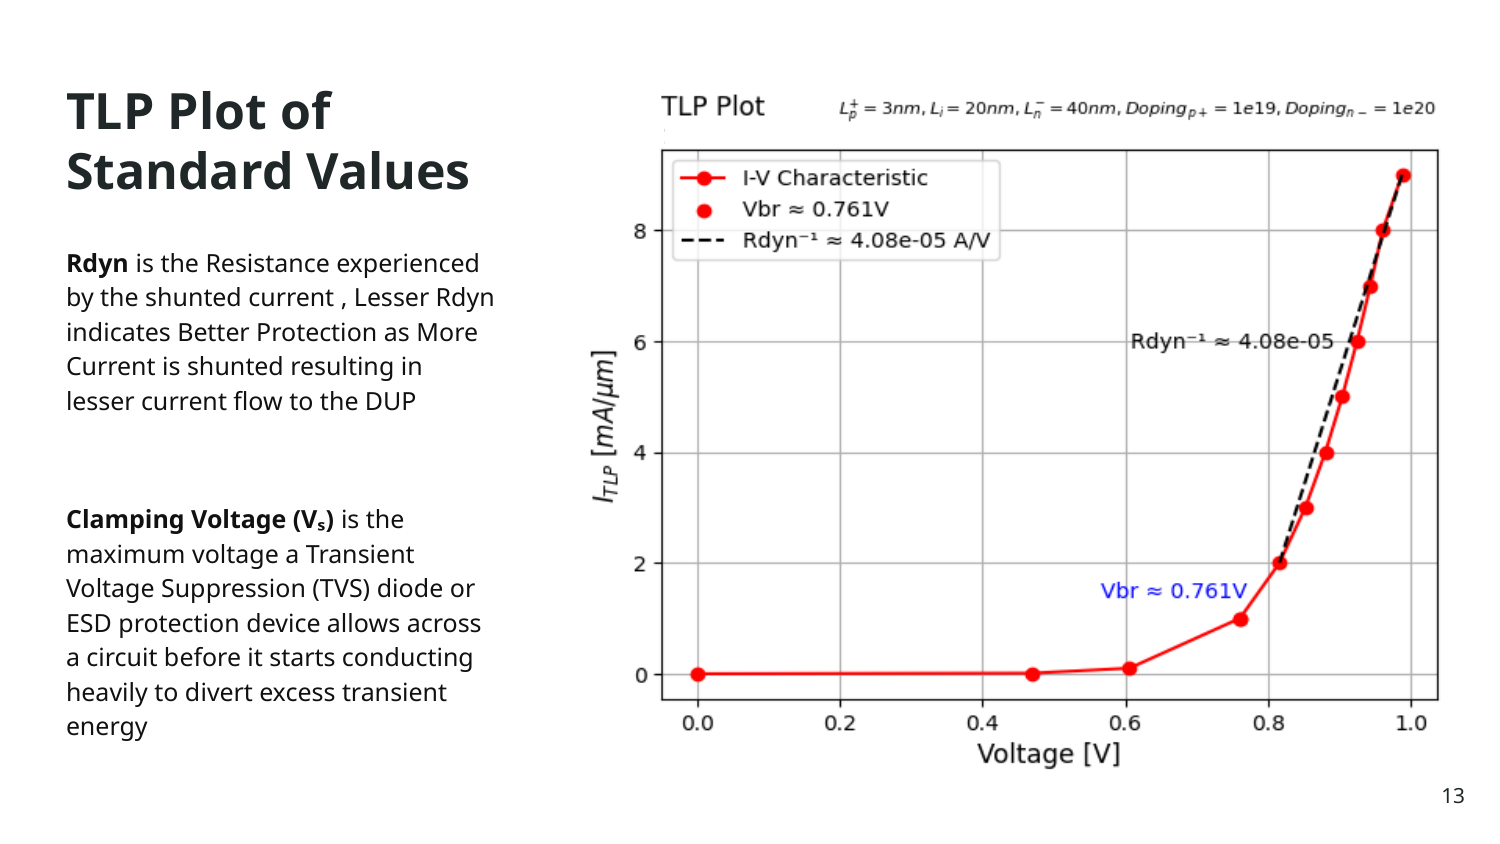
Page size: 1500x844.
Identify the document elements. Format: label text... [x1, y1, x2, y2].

list Rdyn is the Resistance experienced by the shunted current , Lesser Rdyn indicates Better Protection as More Current is shunted resulting in lesser current flow to the DUP Clamping Voltage (Vₛ) is the maximum voltage a Transient Voltage Suppression (TVS) diode or ESD protection device allows across a circuit before it starts conducting heavily to divert excess transient energy [51, 227, 512, 750]
title TLP Plot of Standard Values [51, 90, 512, 215]
picture [574, 80, 1453, 784]
slide_number 13 [1389, 764, 1480, 830]
